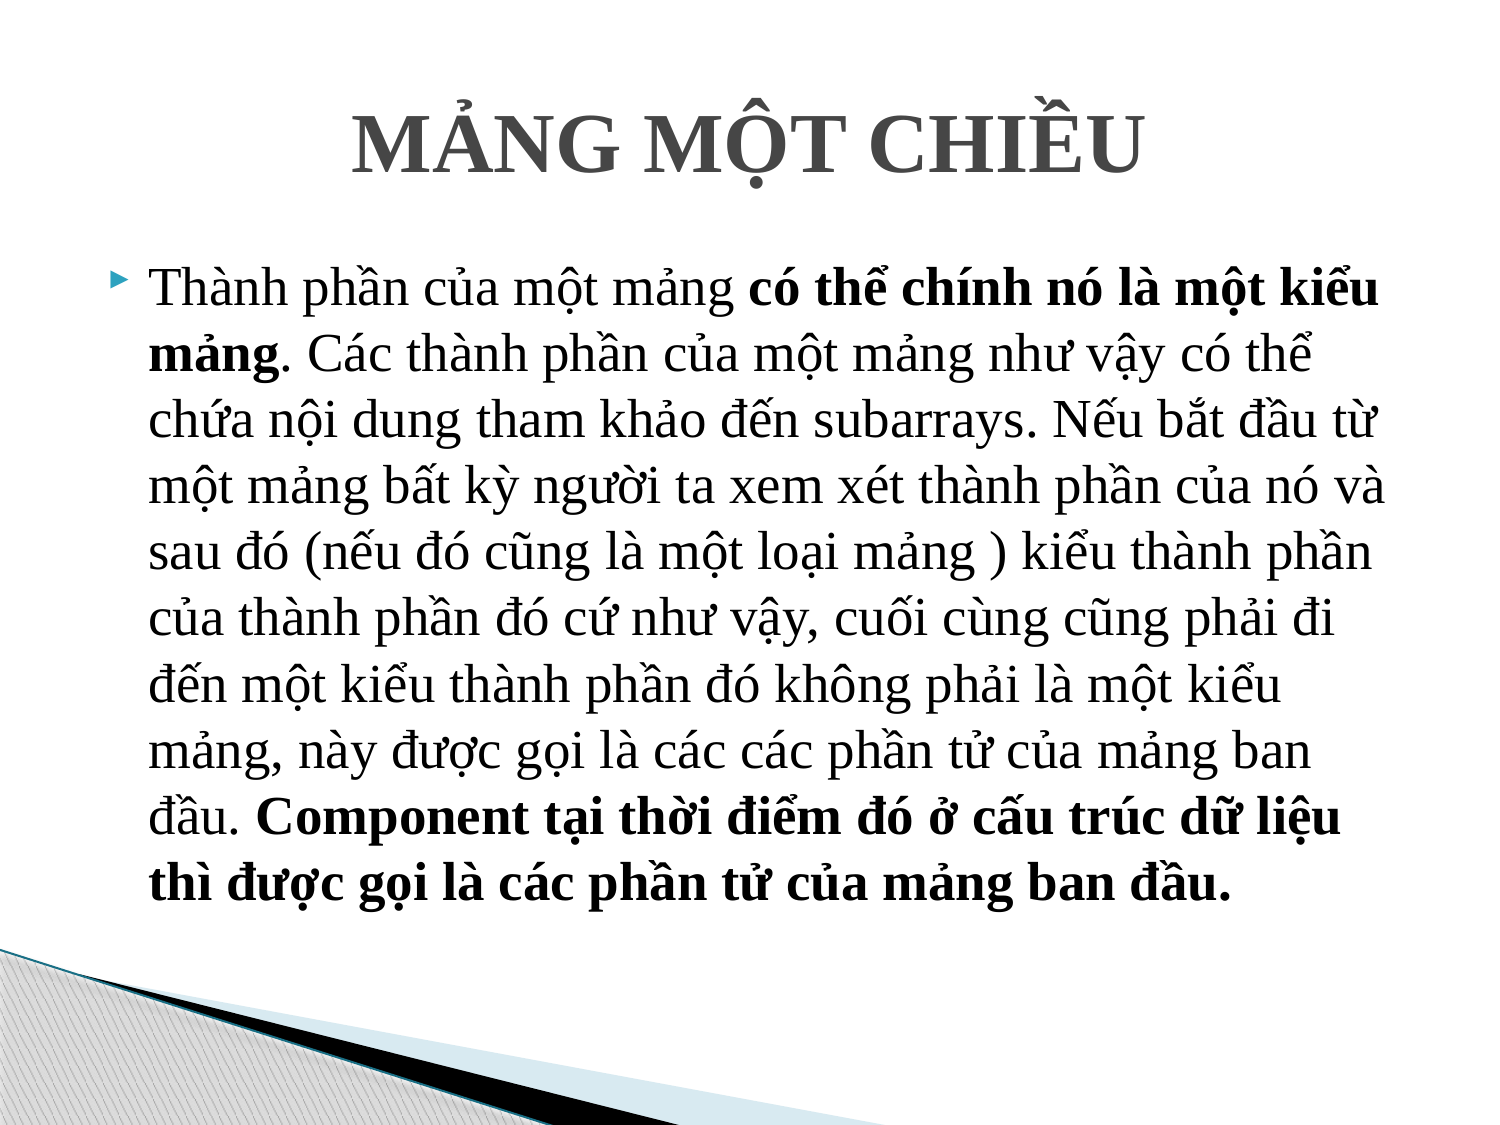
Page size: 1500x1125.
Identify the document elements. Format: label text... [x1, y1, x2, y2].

list Thành phần của một mảng có thể chính nó là một kiểu mảng. Các thành phần của một mảng như vậy có thể chứa nội dung tham khảo đến subarrays. Nếu bắt đầu từ một mảng bất kỳ người ta xem xét thành phần của nó và sau đó (nếu đó cũng là một loại mảng ) kiểu thành phần của thành phần đó cứ như vậy, cuối cùng cũng phải đi đến một kiểu thành phần đó không phải là một kiểu mảng, này được gọi là các các phần tử của mảng ban đầu. Component tại thời điểm đó ở cấu trúc dữ liệu thì được gọi là các phần tử của mảng ban đầu. [75, 243, 1425, 986]
title MẢNG MỘT CHIỀU [75, 45, 1425, 233]
